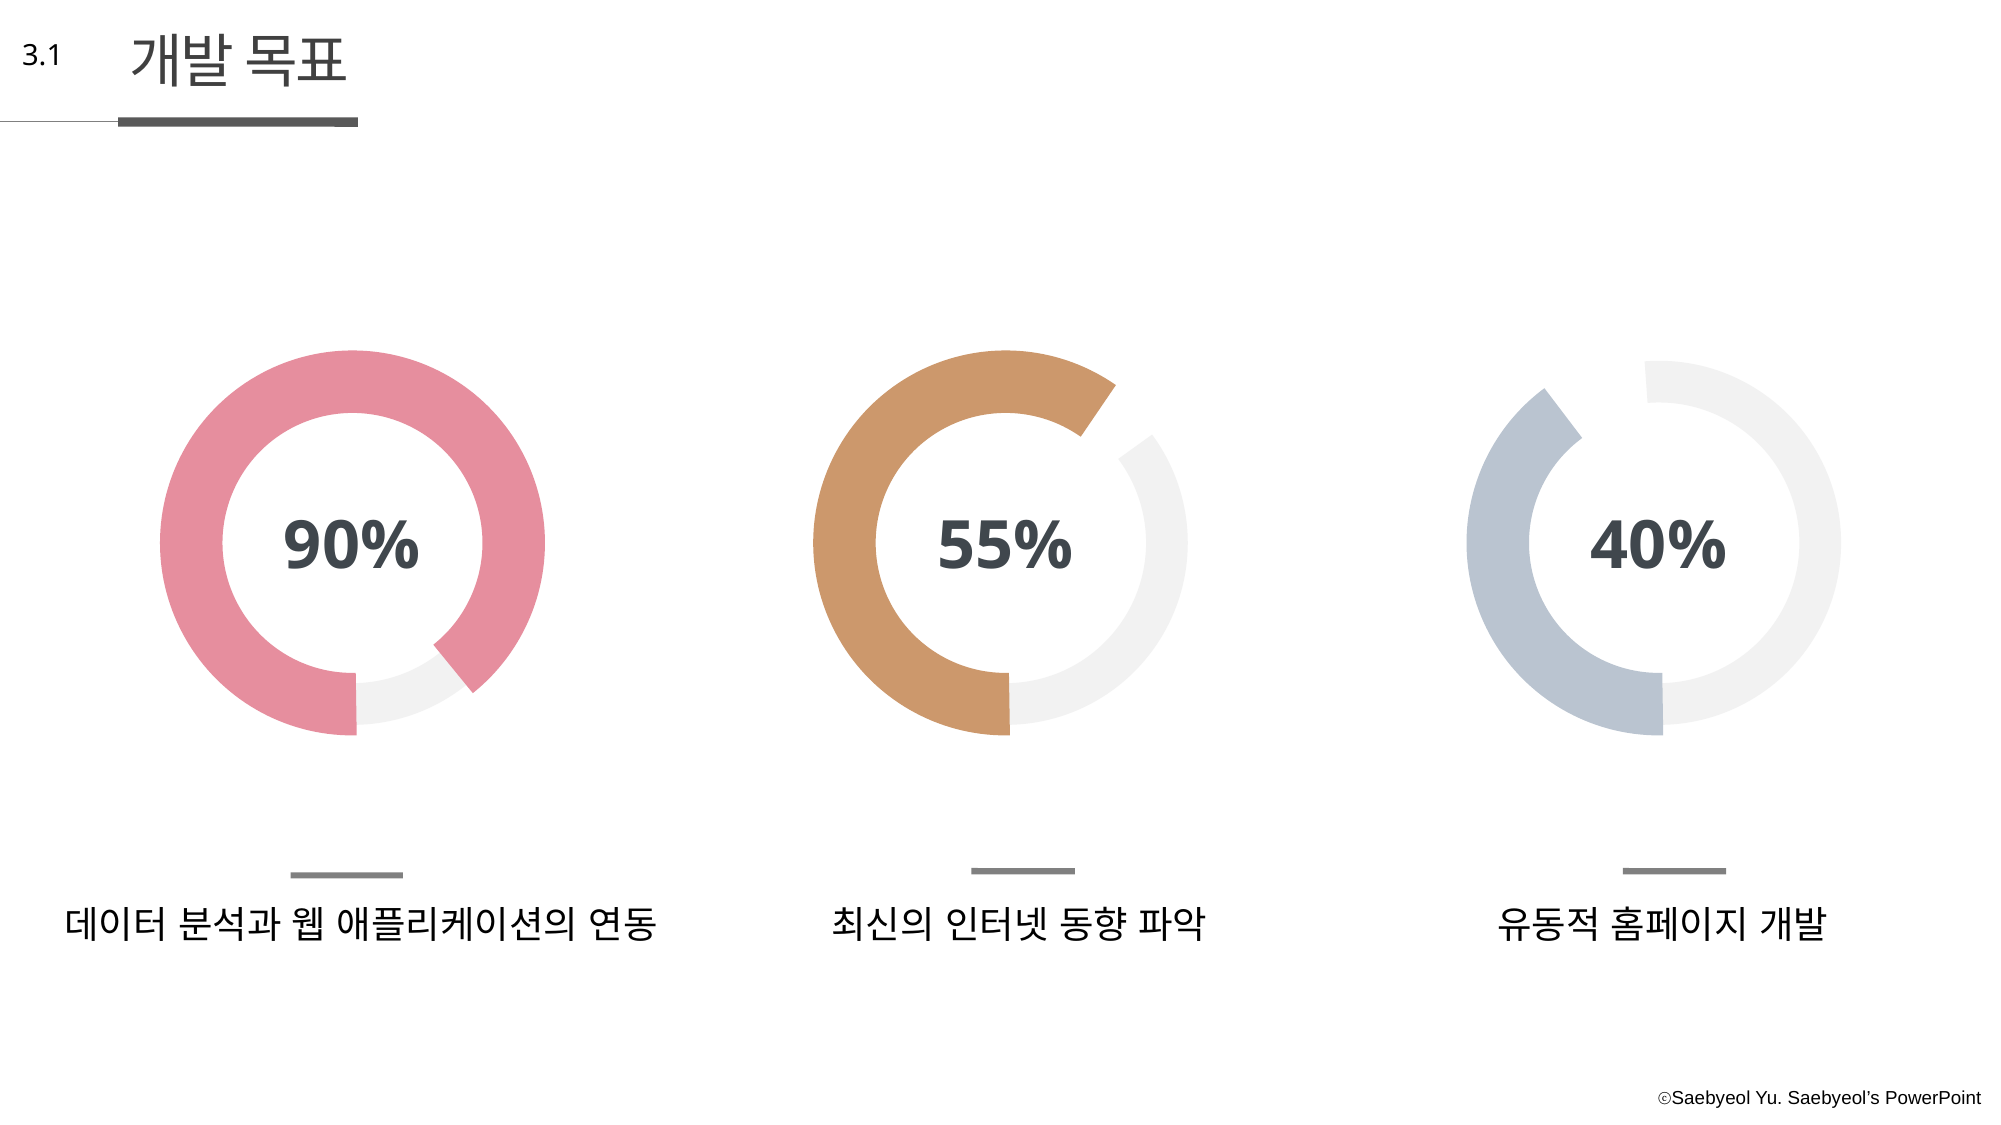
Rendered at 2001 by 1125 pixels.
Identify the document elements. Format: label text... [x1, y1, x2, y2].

text_box [1007, 446, 1168, 705]
text_box 최신의 인터넷 동향 파악 [816, 893, 1223, 954]
text_box 유동적 홈페이지 개발 [1481, 893, 1844, 954]
text_box [843, 381, 1099, 705]
text_box 40% [1575, 494, 1743, 590]
text_box [354, 590, 453, 705]
text_box 90% [268, 494, 436, 590]
text_box 데이터 분석과 웹 애플리케이션의 연동 [49, 893, 674, 954]
text_box [1646, 381, 1821, 705]
text_box 3.1 [7, 28, 79, 79]
text_box [1497, 412, 1663, 705]
text_box 55% [922, 494, 1089, 590]
text_box 개발 목표 [114, 16, 364, 102]
text_box [190, 381, 515, 705]
text_box [290, 872, 403, 879]
